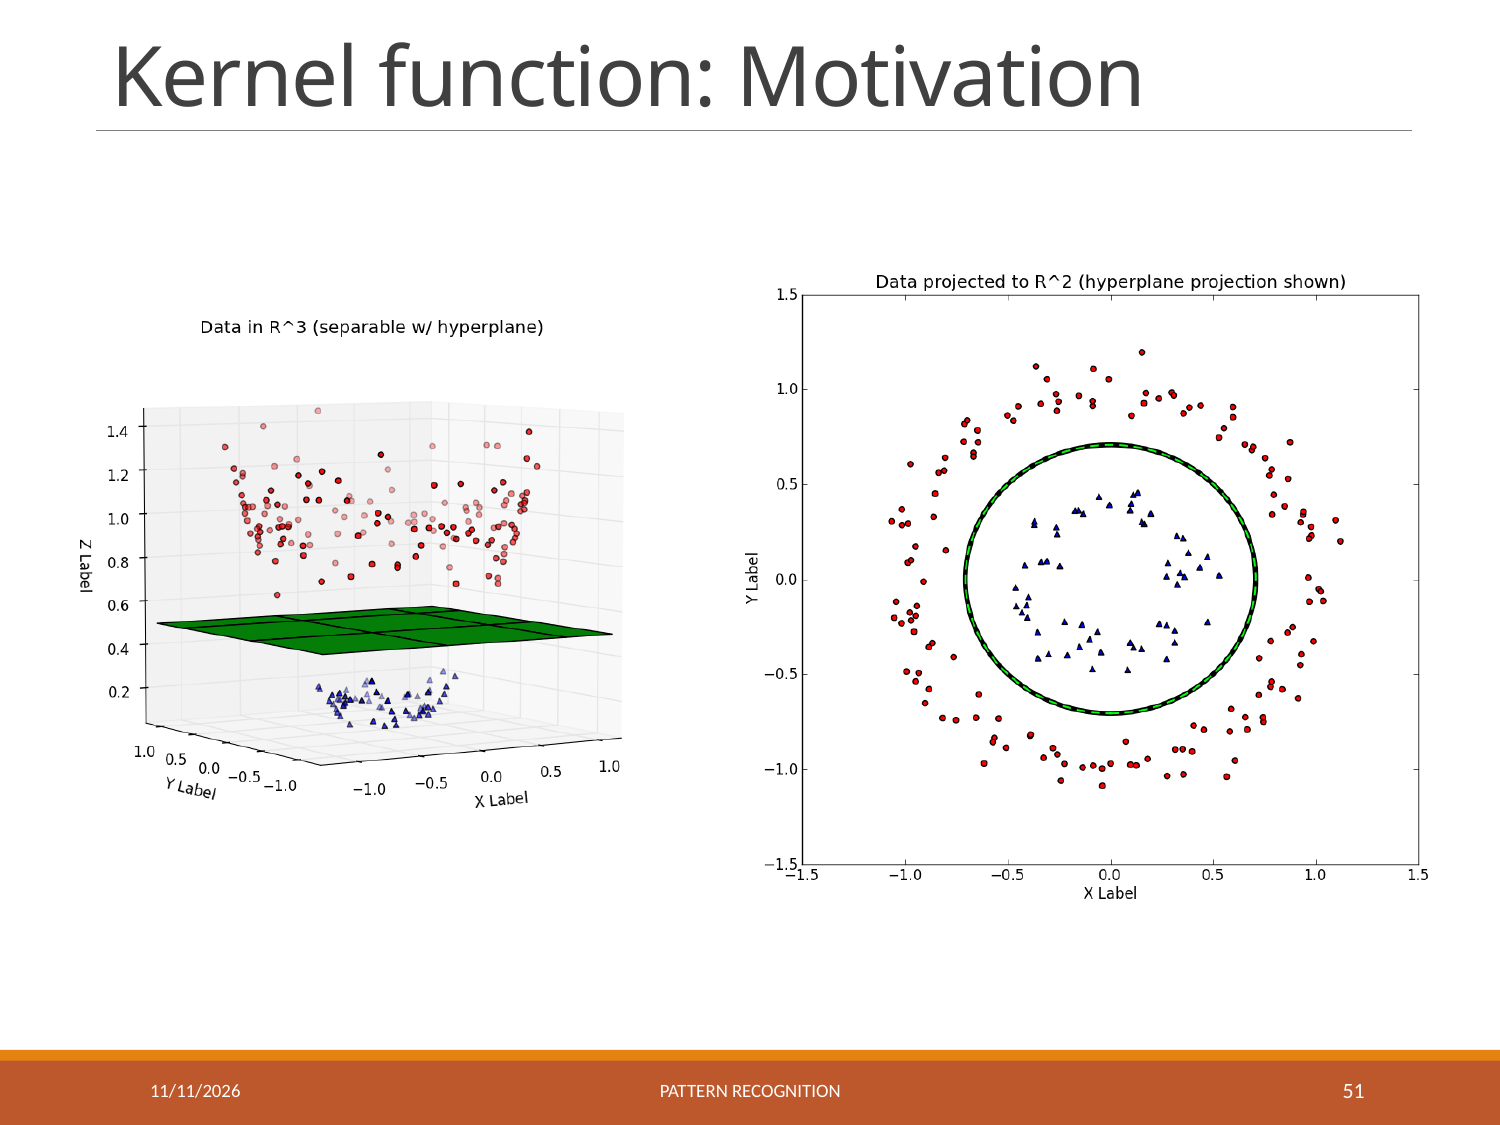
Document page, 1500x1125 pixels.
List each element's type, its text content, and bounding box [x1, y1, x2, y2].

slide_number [135, 1059, 440, 1120]
footer Pattern recognition [453, 1059, 1047, 1120]
slide_number 51 [1218, 1059, 1380, 1120]
picture [69, 260, 1439, 914]
title Kernel function: Motivation [96, 19, 1413, 131]
